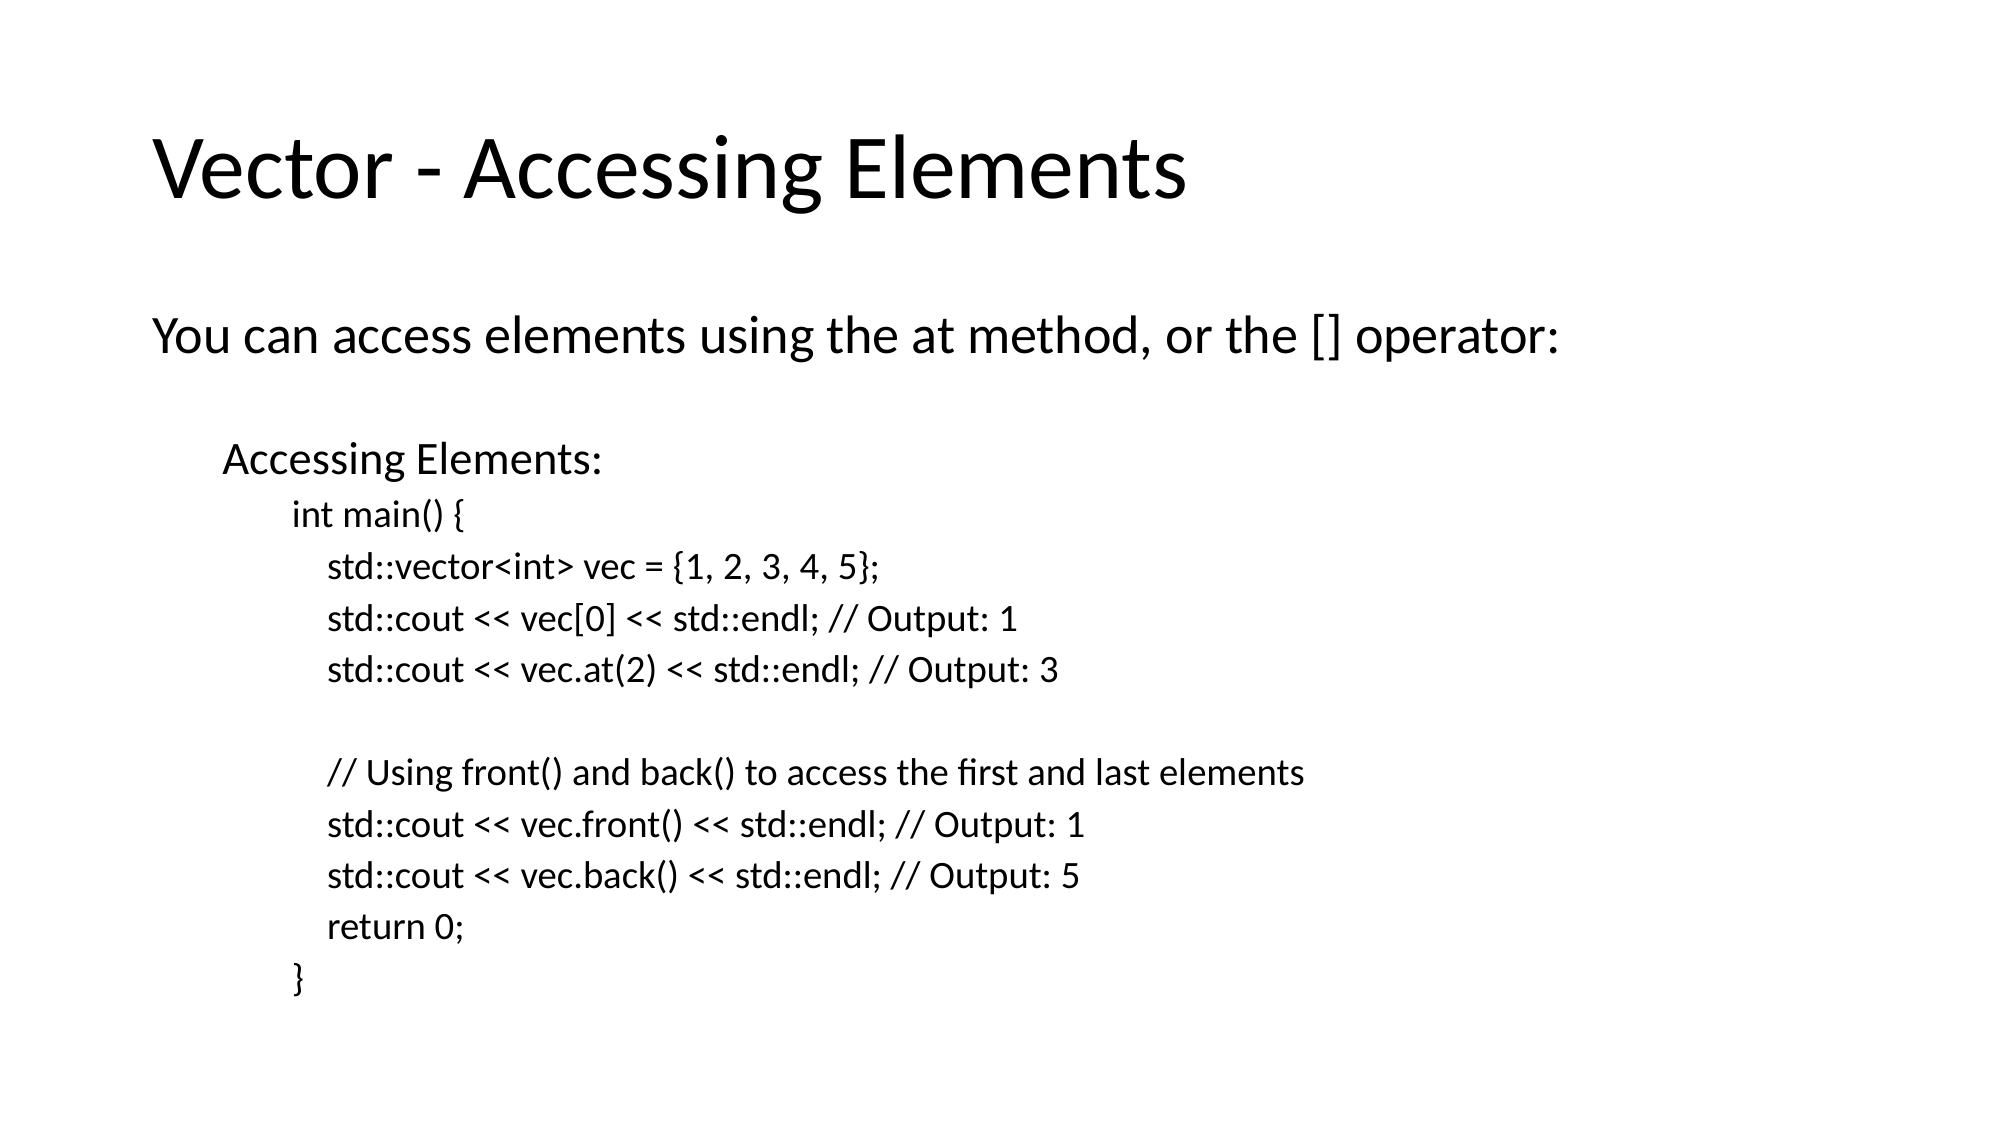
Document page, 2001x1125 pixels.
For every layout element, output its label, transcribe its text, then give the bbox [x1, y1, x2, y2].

list You can access elements using the at method, or the [] operator: Accessing Elements: int main() { std::vector<int> vec = {1, 2, 3, 4, 5}; std::cout << vec[0] << std::endl; // Output: 1 std::cout << vec.at(2) << std::endl; // Output: 3 // Using front() and back() to access the first and last elements std::cout << vec.front() << std::endl; // Output: 1 std::cout << vec.back() << std::endl; // Output: 5 return 0; } [137, 299, 1863, 1014]
title Vector - Accessing Elements [137, 59, 1863, 278]
